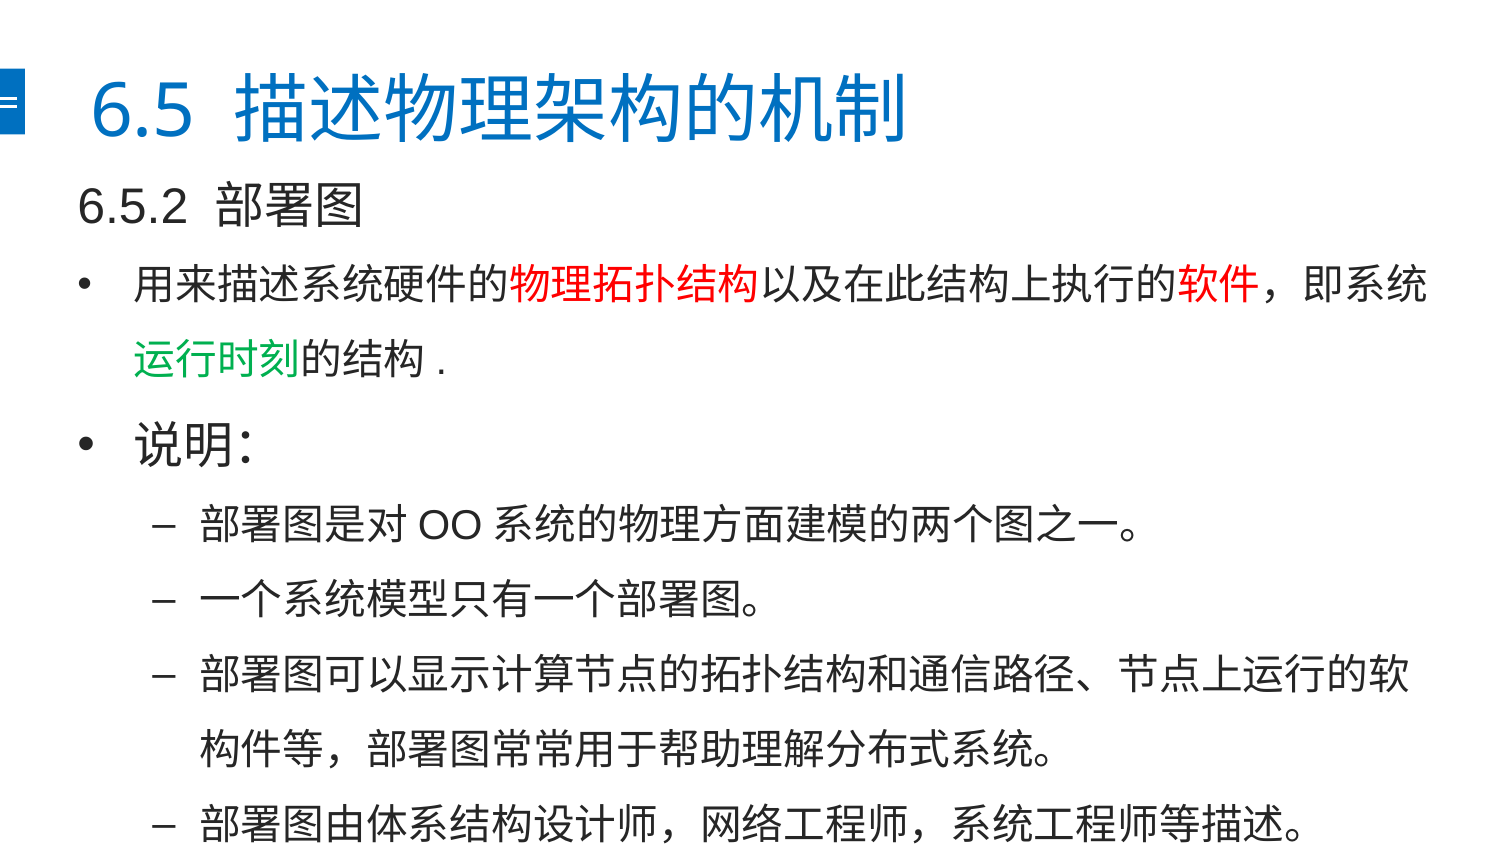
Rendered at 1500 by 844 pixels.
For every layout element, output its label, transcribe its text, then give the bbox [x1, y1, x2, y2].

list 6.5.2 部署图 用来描述系统硬件的物理拓扑结构以及在此结构上执行的软件，即系统运行时刻的结构. 说明： 部署图是对OO系统的物理方面建模的两个图之一。 一个系统模型只有一个部署图。 部署图可以显示计算节点的拓扑结构和通信路径、节点上运行的软构件等，部署图常常用于帮助理解分布式系统。 部署图由体系结构设计师，网络工程师，系统工程师等描述。 [62, 159, 1450, 761]
title 6.5 描述物理架构的机制 [75, 71, 1325, 142]
footer [75, 784, 1163, 833]
